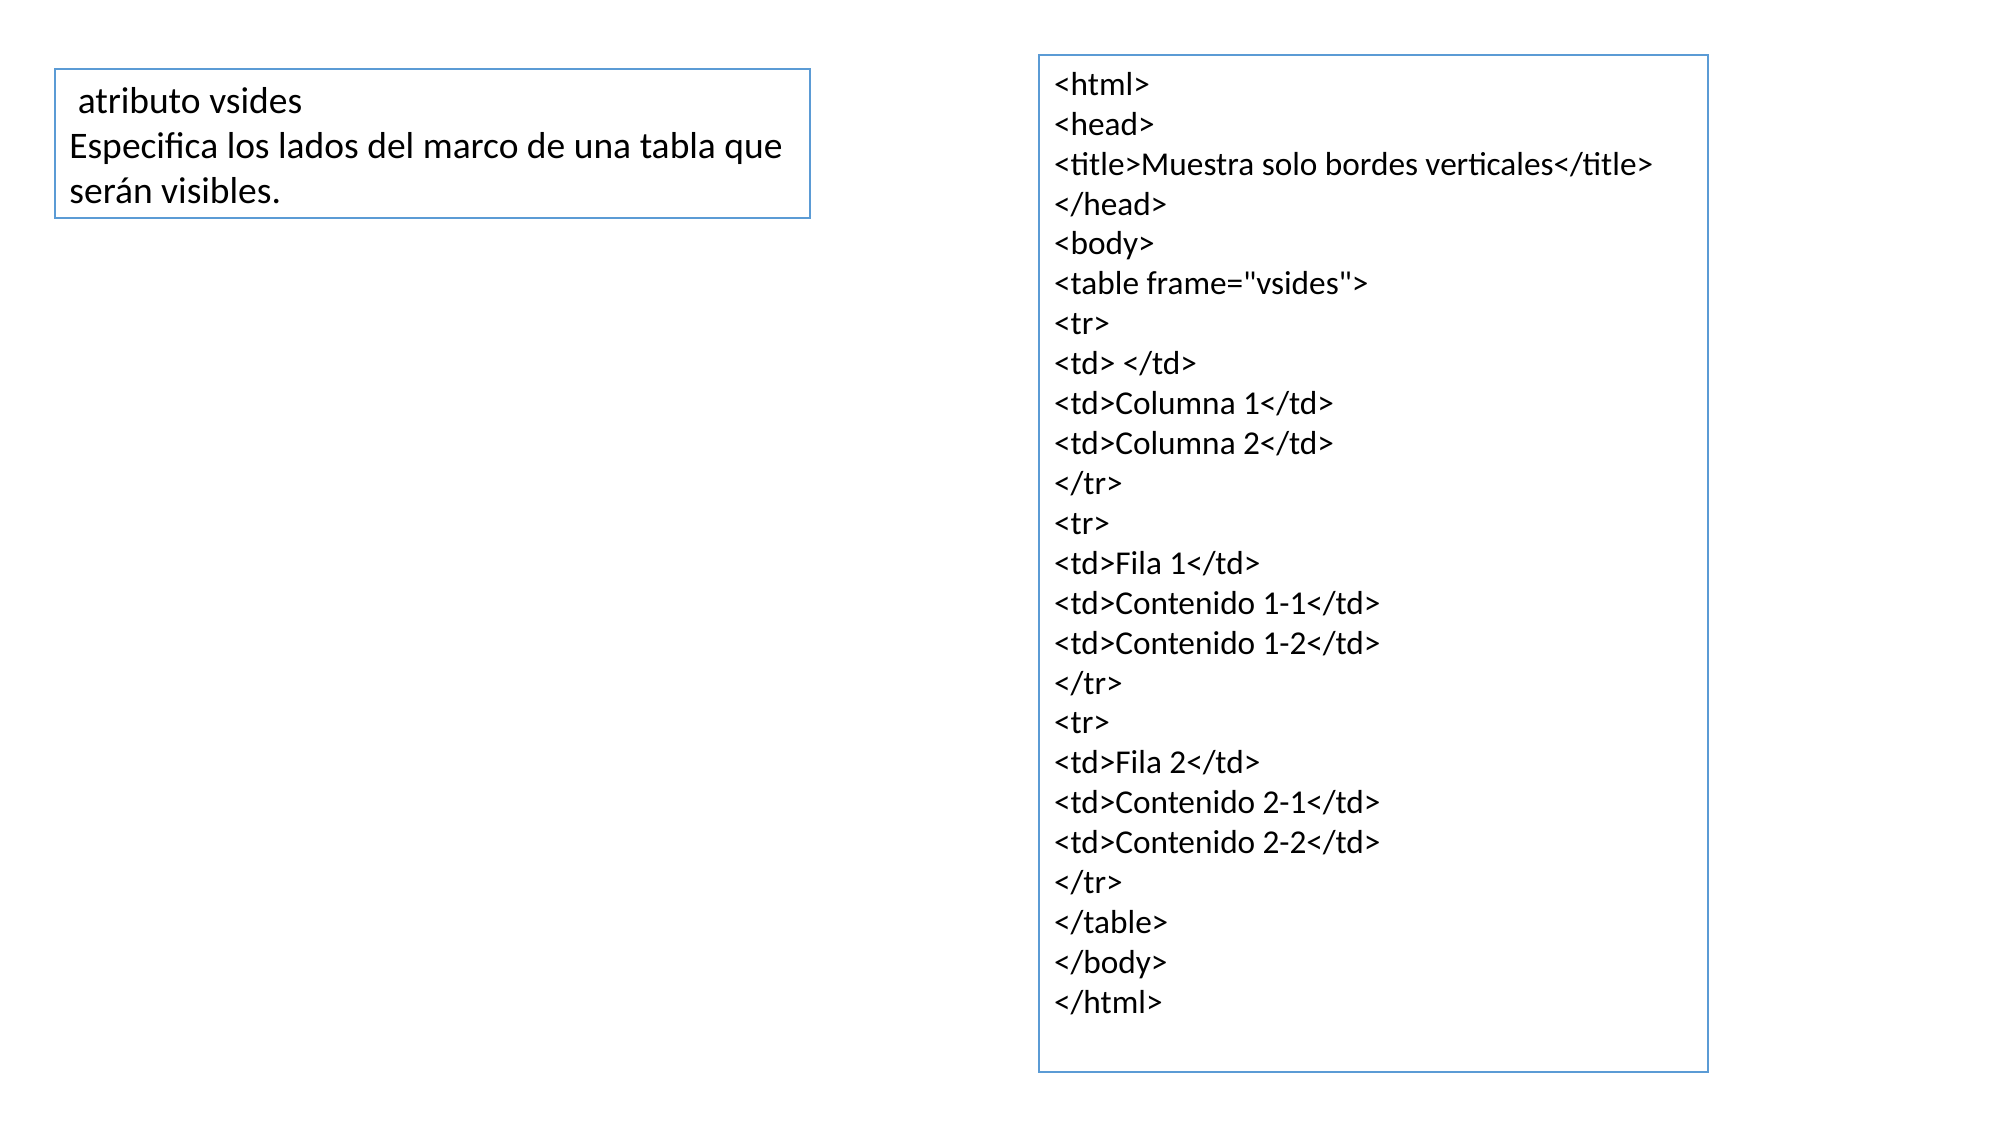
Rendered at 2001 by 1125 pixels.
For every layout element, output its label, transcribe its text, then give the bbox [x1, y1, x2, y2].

text_box <html> <head> <title>Muestra solo bordes verticales</title> </head> <body> <table frame="vsides"> <tr> <td> </td> <td>Columna 1</td> <td>Columna 2</td> </tr> <tr> <td>Fila 1</td> <td>Contenido 1-1</td> <td>Contenido 1-2</td> </tr> <tr> <td>Fila 2</td> <td>Contenido 2-1</td> <td>Contenido 2-2</td> </tr> </table> </body> </html> [1038, 54, 1709, 1073]
text_box atributo vsides Especifica los lados del marco de una tabla que serán visibles. [54, 68, 811, 219]
